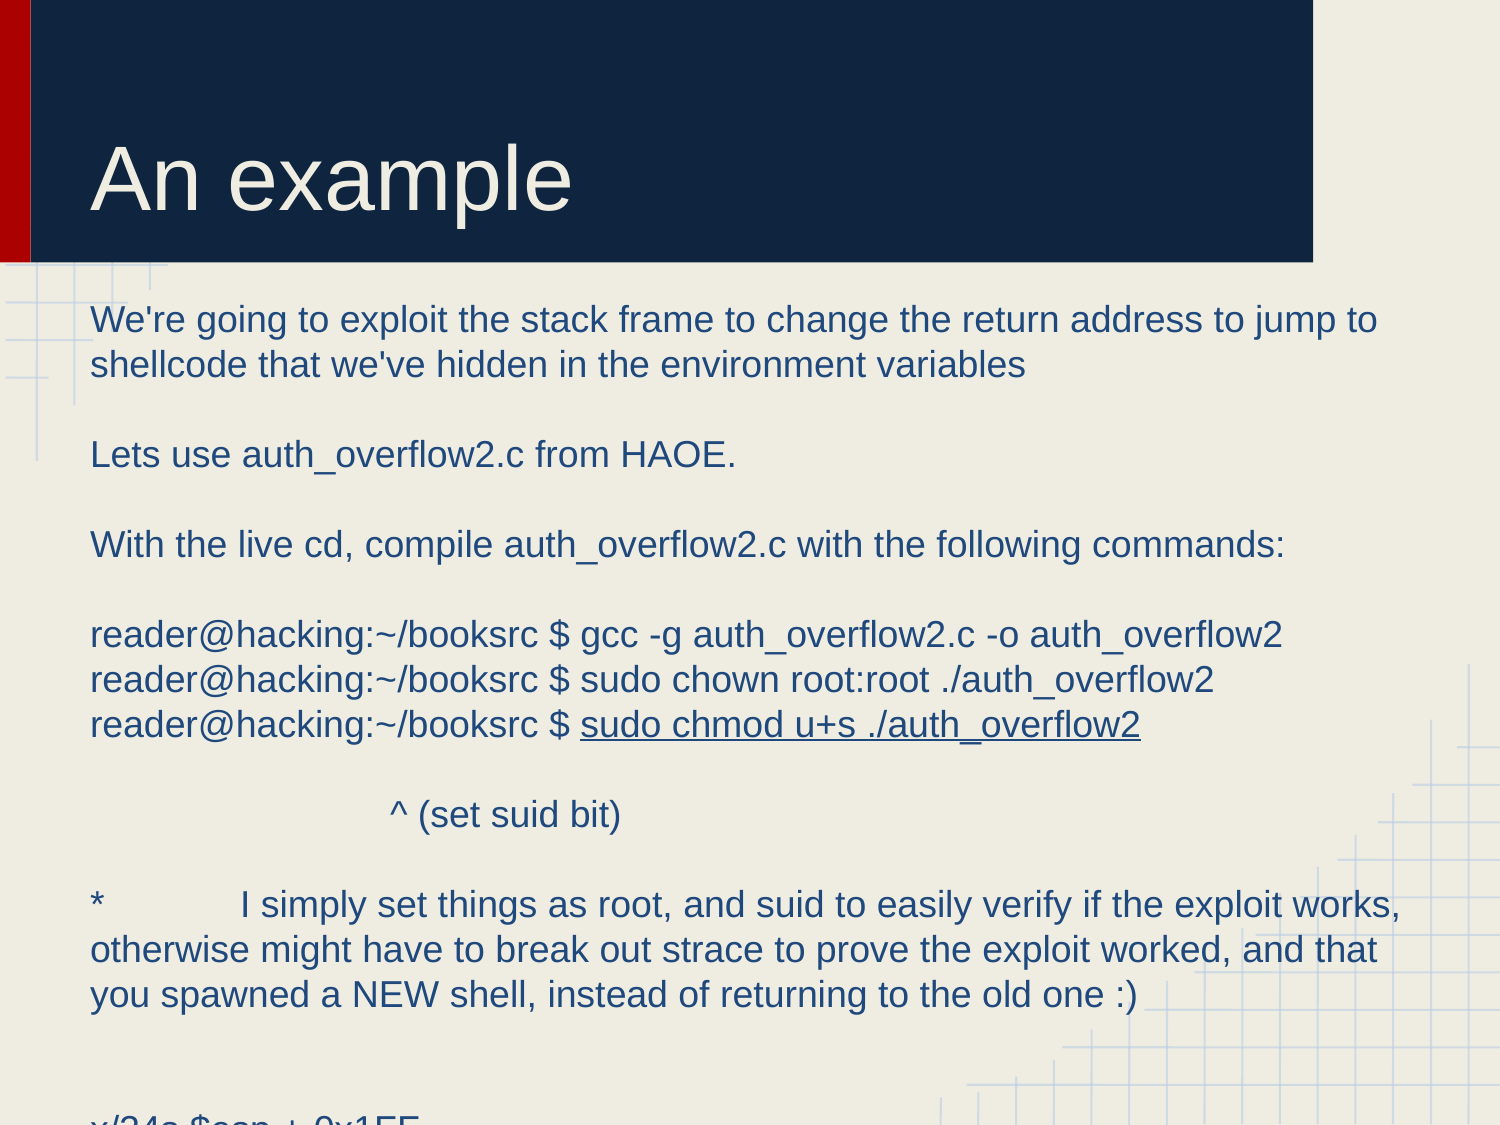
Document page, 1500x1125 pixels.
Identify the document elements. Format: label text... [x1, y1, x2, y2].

title An example [75, 22, 1276, 244]
list We're going to exploit the stack frame to change the return address to jump to shellcode that we've hidden in the environment variables Lets use auth_overflow2.c from HAOE. With the live cd, compile auth_overflow2.c with the following commands: reader@hacking:~/booksrc $ gcc -g auth_overflow2.c -o auth_overflow2 reader@hacking:~/booksrc $ sudo chown root:root ./auth_overflow2 reader@hacking:~/booksrc $ sudo chmod u+s ./auth_overflow2 ^ (set suid bit) * I simply set things as root, and suid to easily verify if the exploit works, otherwise might have to break out strace to prove the exploit worked, and that you spawned a NEW shell, instead of returning to the old one :) x/24s $esp + 0x1FF [75, 279, 1425, 1074]
